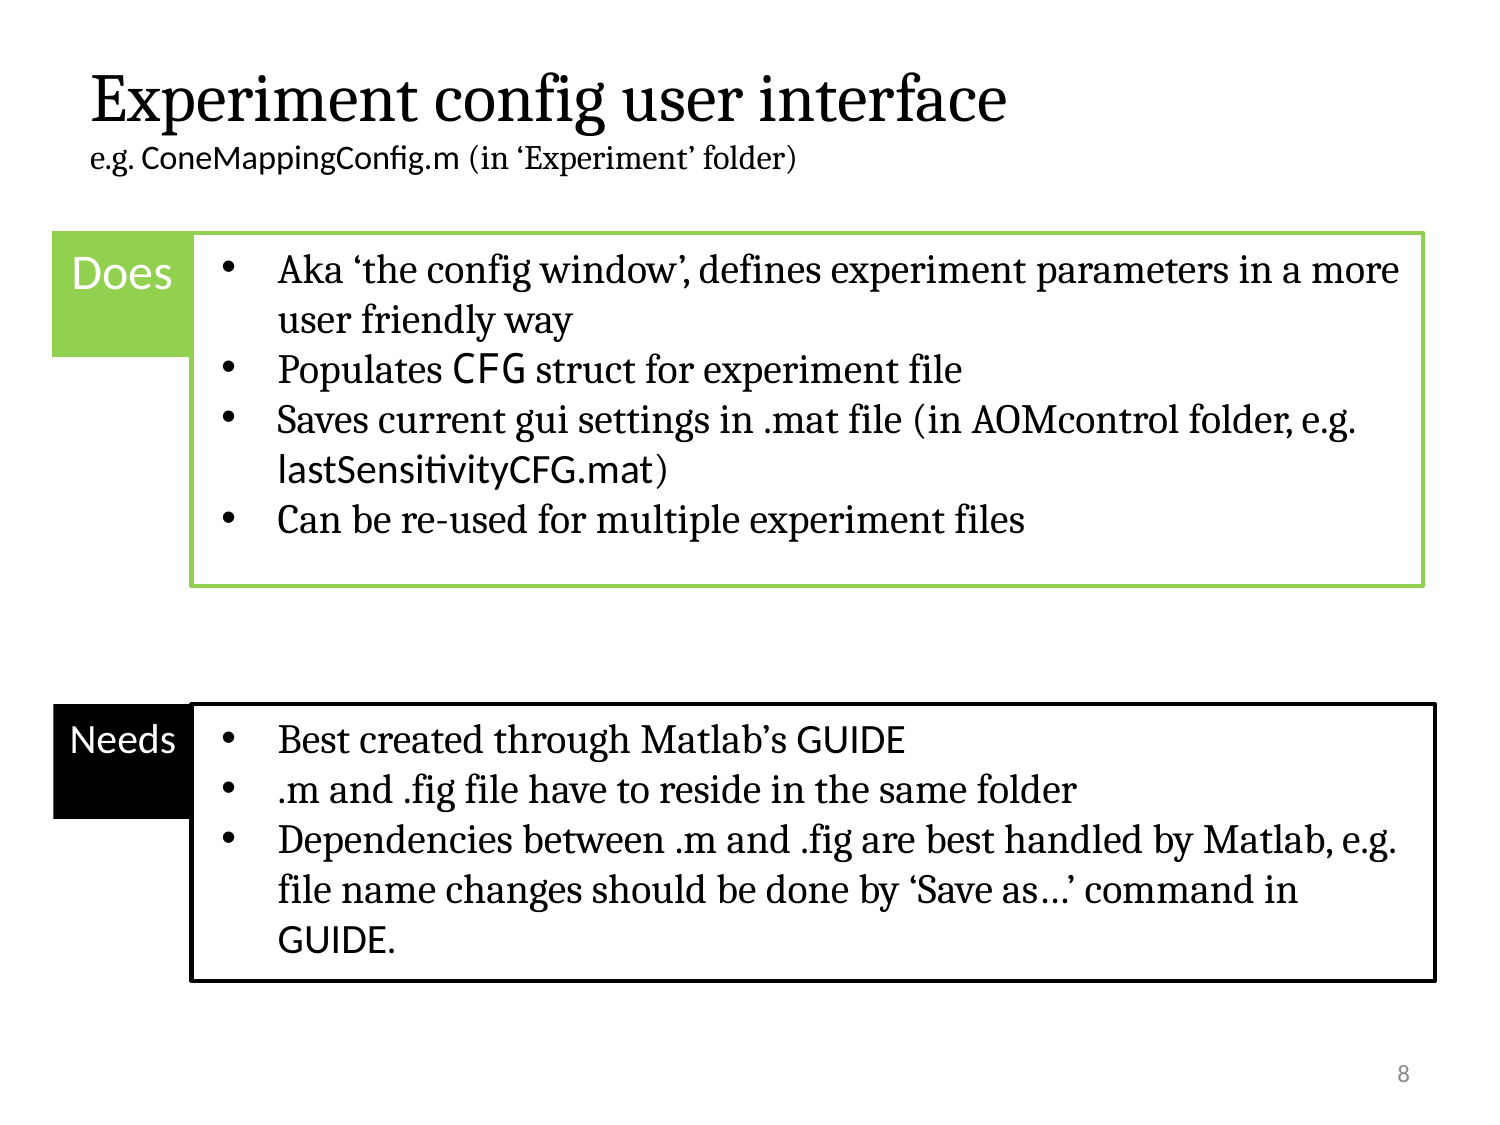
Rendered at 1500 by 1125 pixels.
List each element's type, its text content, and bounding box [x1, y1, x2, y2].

text_box Does [52, 231, 189, 357]
text_box [189, 702, 1437, 983]
text_box Needs [53, 704, 189, 819]
text_box Aka ‘the config window’, defines experiment parameters in a more user friendly way Populates CFG struct for experiment file Saves current gui settings in .mat file (in AOMcontrol folder, e.g. lastSensitivityCFG.mat) Can be re-used for multiple experiment files [206, 588, 1424, 599]
slide_number 8 [1074, 1042, 1425, 1103]
title Experiment config user interface e.g. ConeMappingConfig.m (in ‘Experiment’ folder) [75, 45, 1425, 185]
text_box Best created through Matlab’s GUIDE .m and .fig file have to reside in the same folder Dependencies between .m and .fig are best handled by Matlab, e.g. file name changes should be done by ‘Save as…’ command in GUIDE. [206, 704, 1435, 1125]
text_box [189, 231, 1425, 588]
